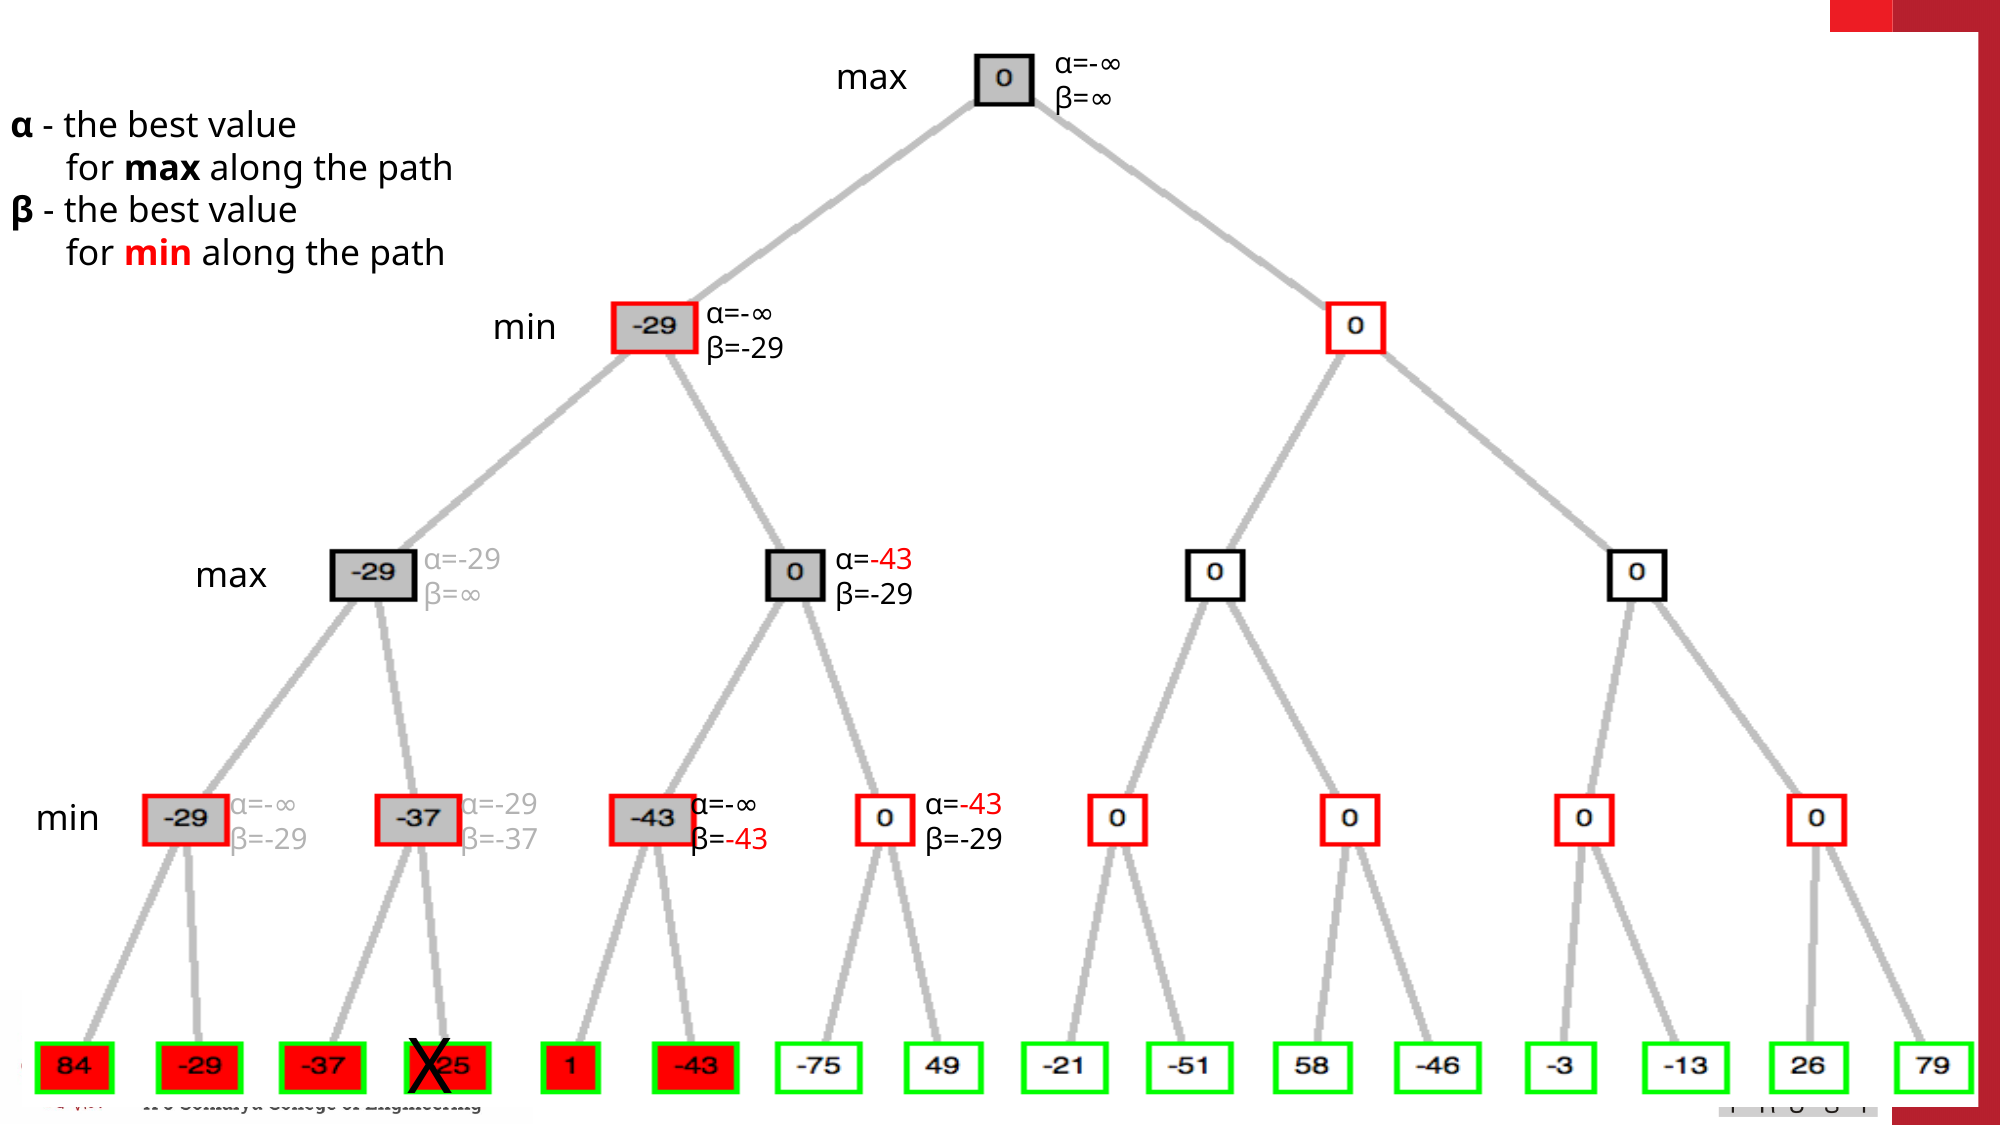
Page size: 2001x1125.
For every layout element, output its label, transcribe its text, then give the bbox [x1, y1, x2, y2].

picture [0, 0, 2000, 1125]
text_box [39, 54, 906, 839]
text_box α - the best value for max along the path β - the best value for min along the path [10, 102, 21, 273]
